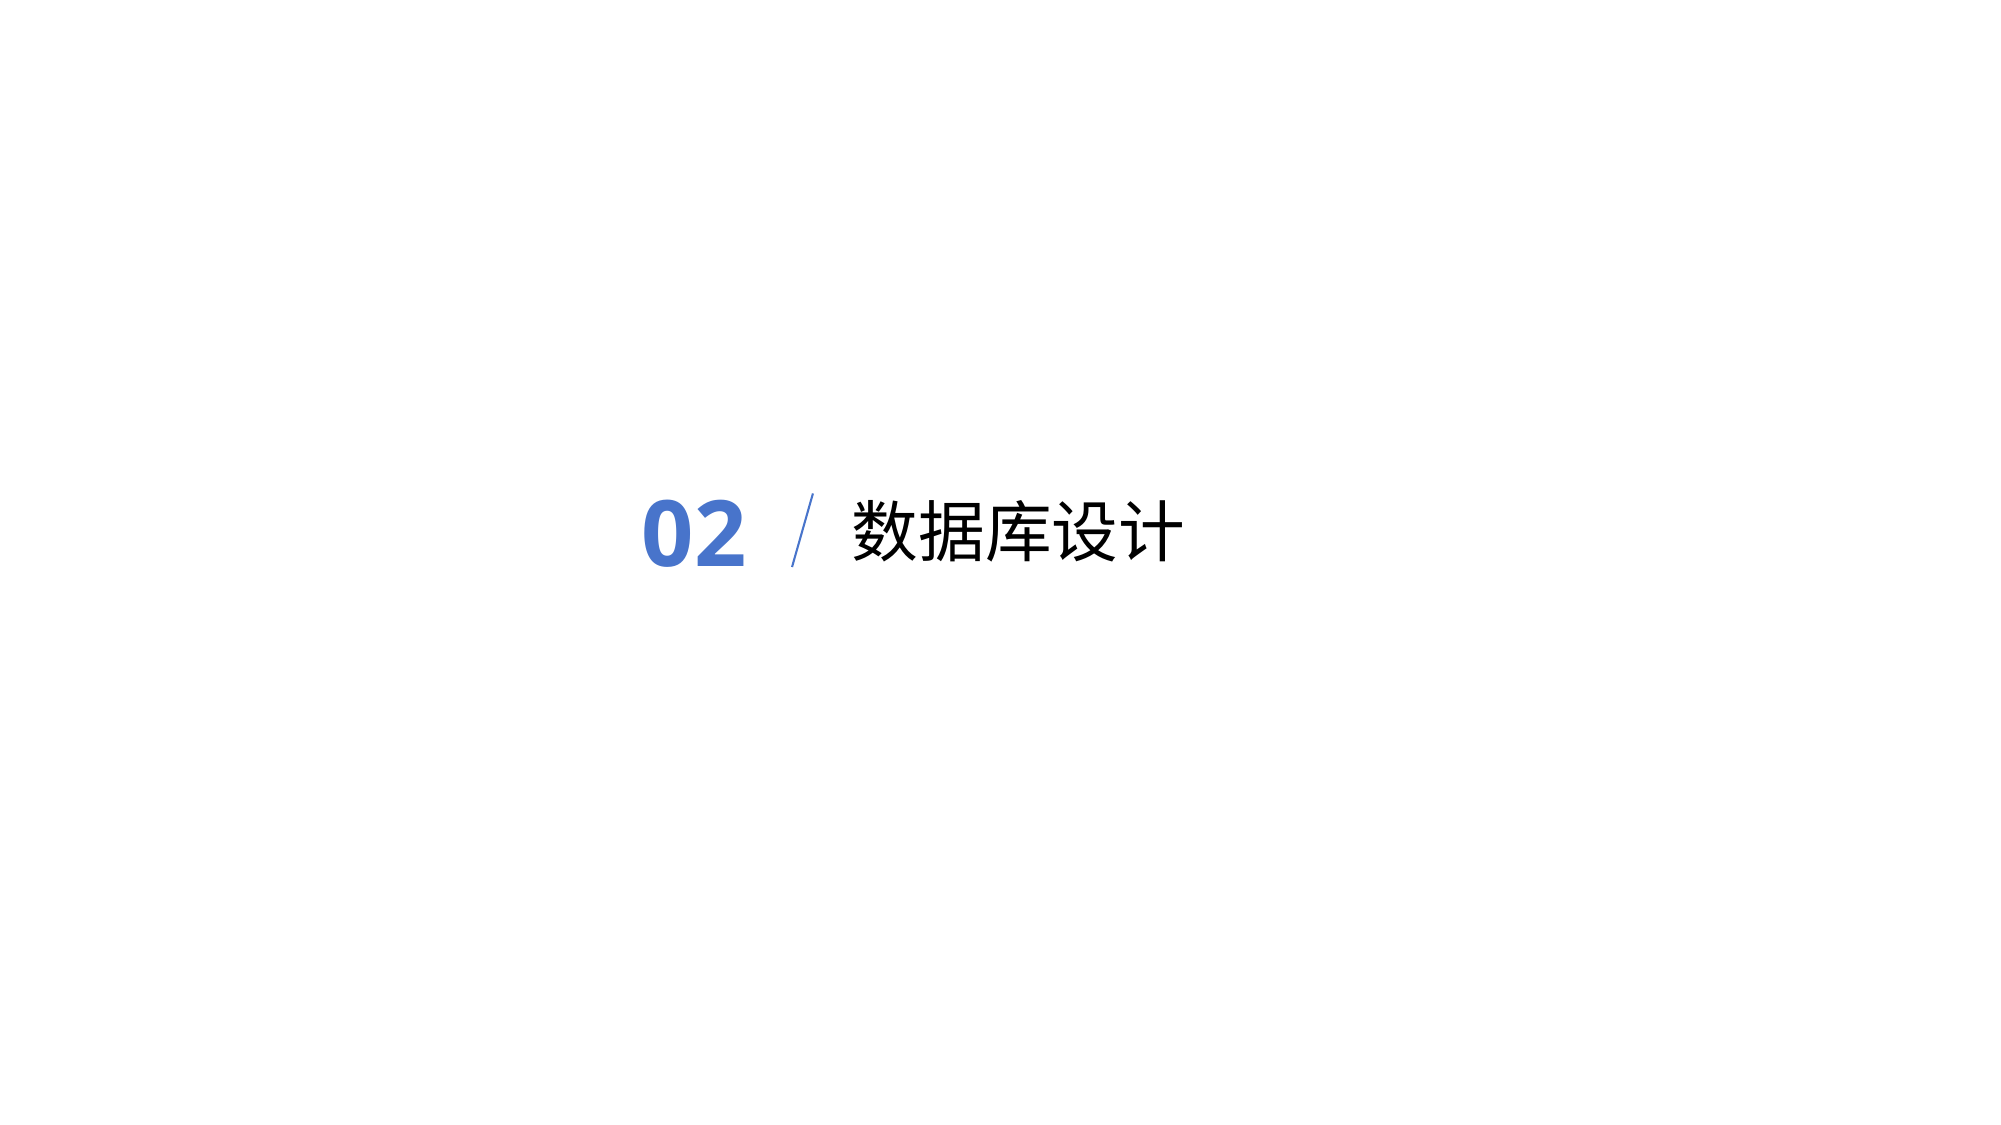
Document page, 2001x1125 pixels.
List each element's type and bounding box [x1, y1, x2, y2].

text_box [626, 377, 1807, 682]
